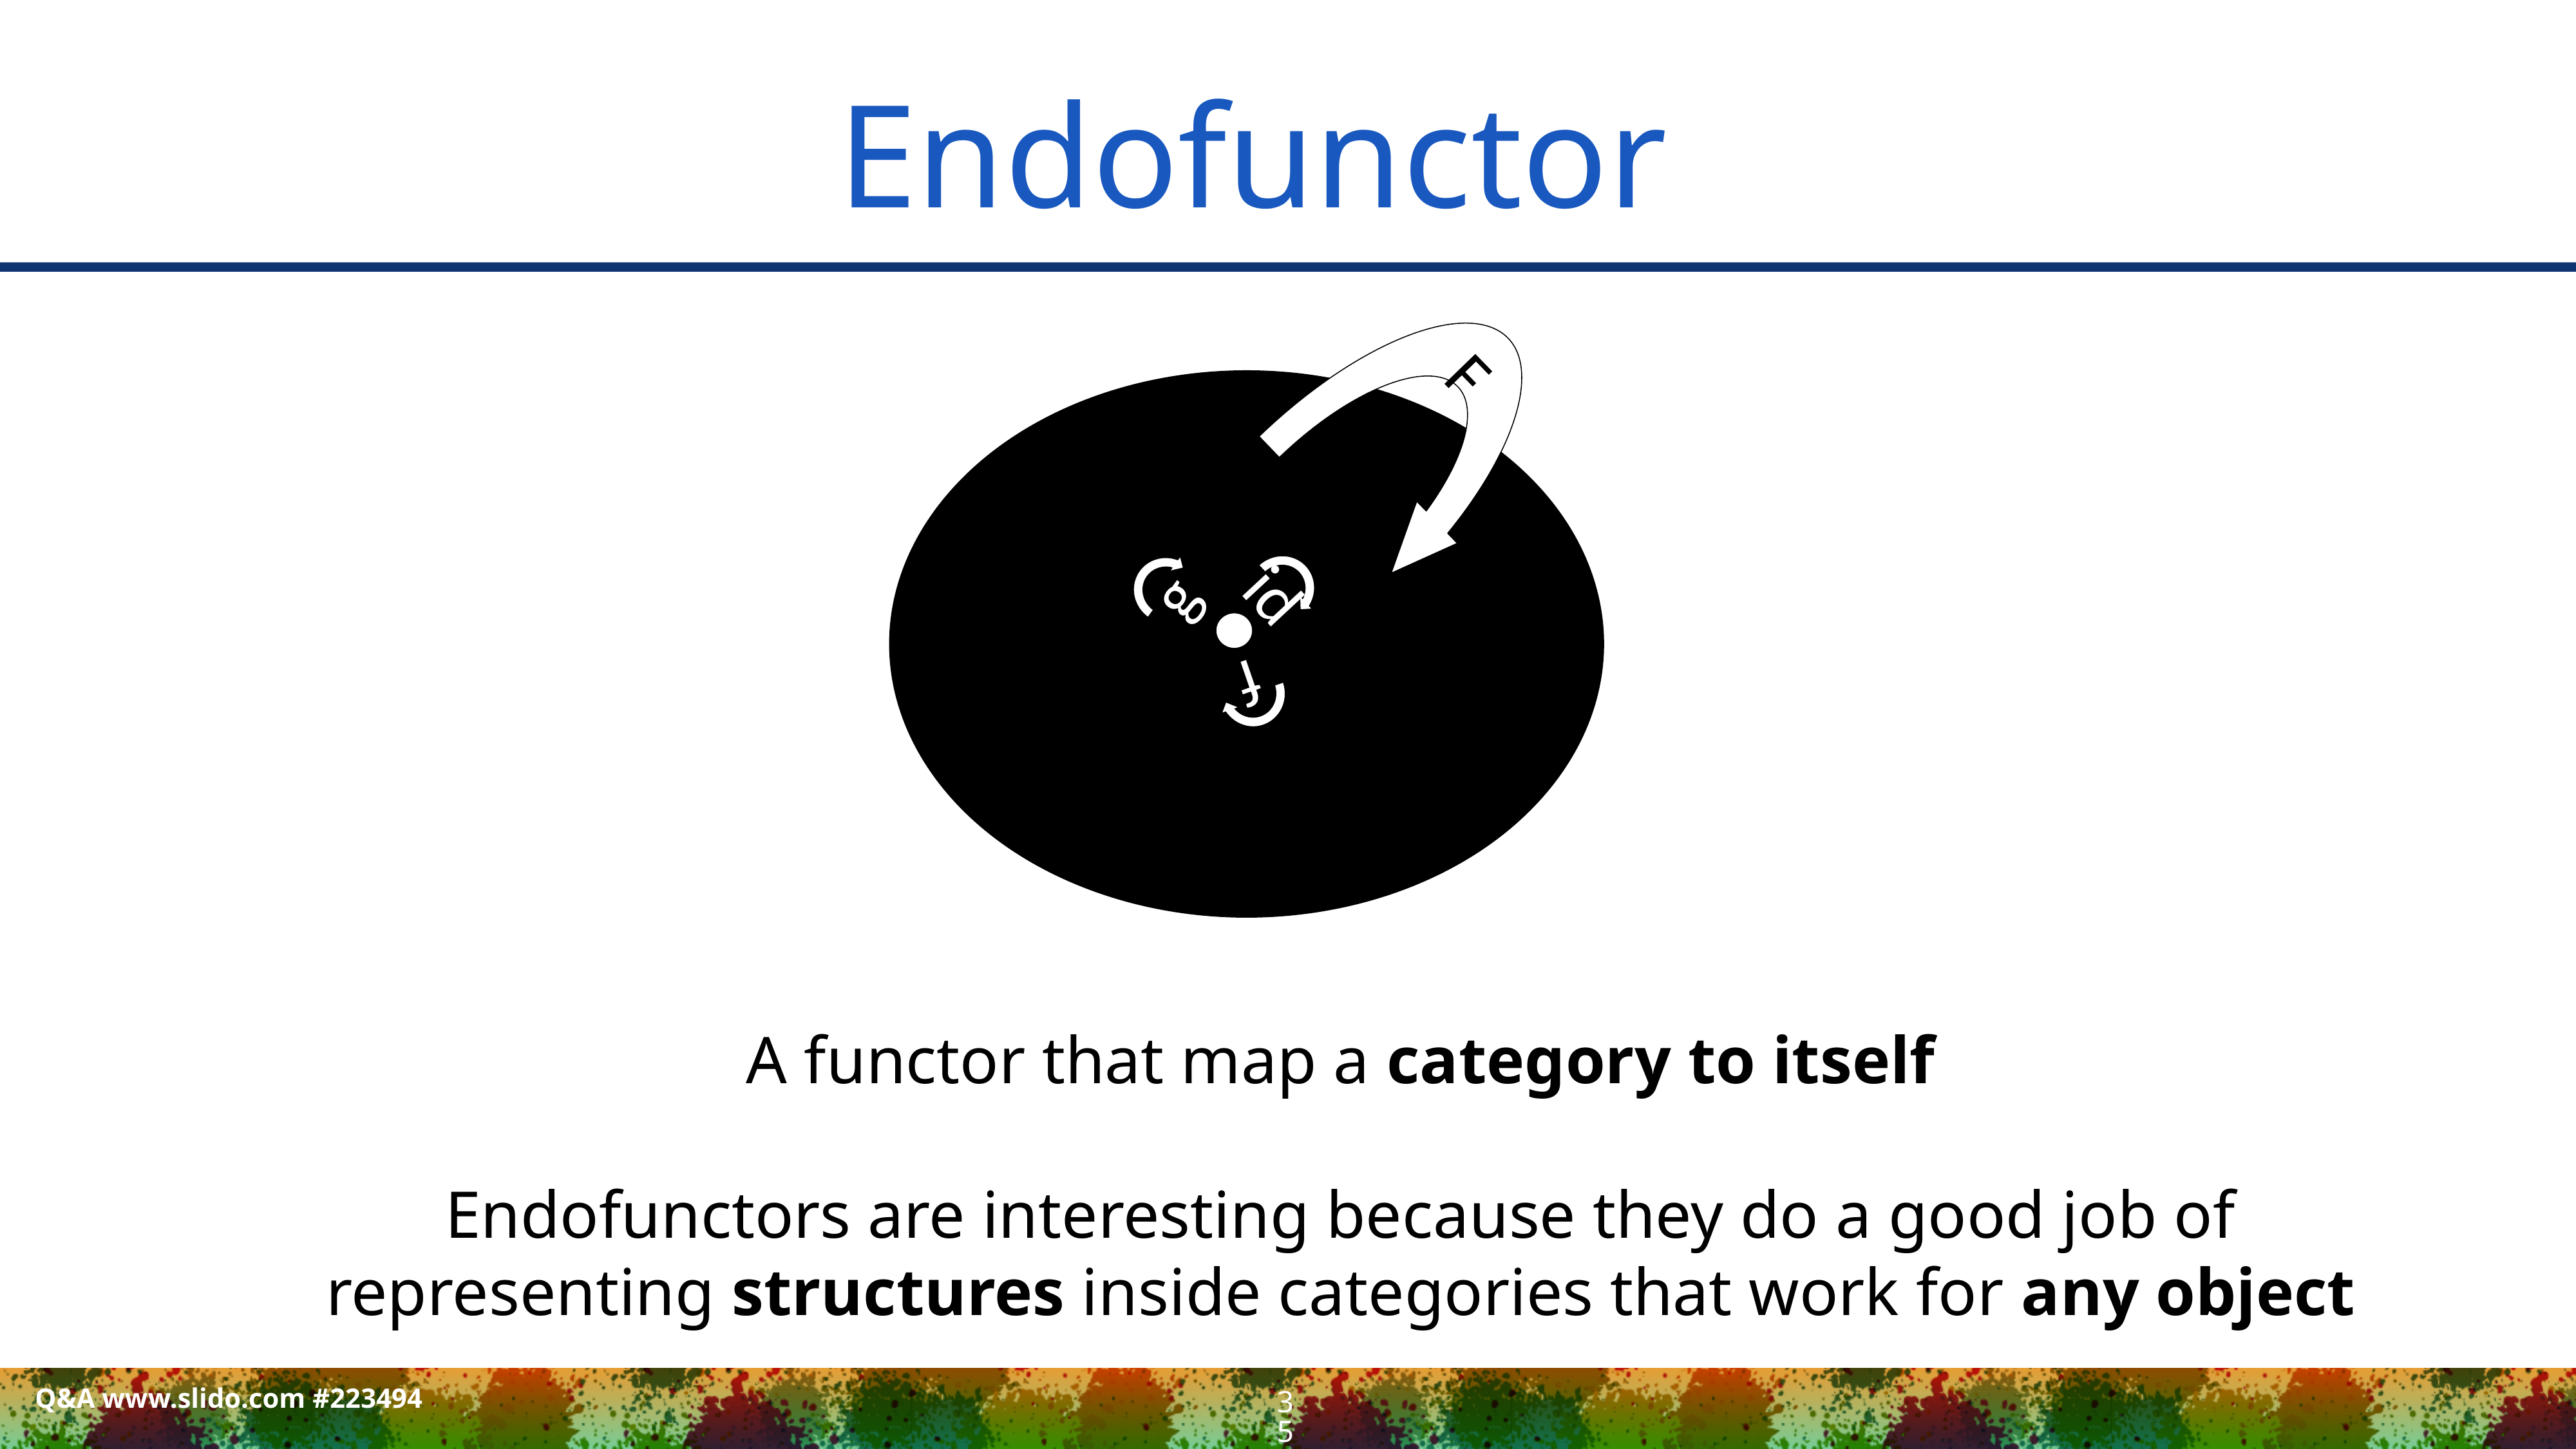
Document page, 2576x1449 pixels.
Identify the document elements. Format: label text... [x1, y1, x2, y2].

text_box [889, 370, 1604, 918]
slide_number 35 [1269, 1375, 1305, 1427]
text_box [1215, 612, 1253, 649]
text_box F [1259, 323, 1522, 574]
text_box f [1221, 682, 1285, 727]
picture [0, 1368, 2576, 1449]
list A functor that map a category to itself Endofunctors are interesting because they do a good job of representing structures inside categories that work for any object [285, 1011, 2397, 1357]
text_box Q&A www.slido.com #223494 [27, 1373, 431, 1449]
text_box id [1258, 555, 1315, 610]
title Endofunctor [285, 14, 2221, 288]
text_box g [1133, 556, 1184, 618]
